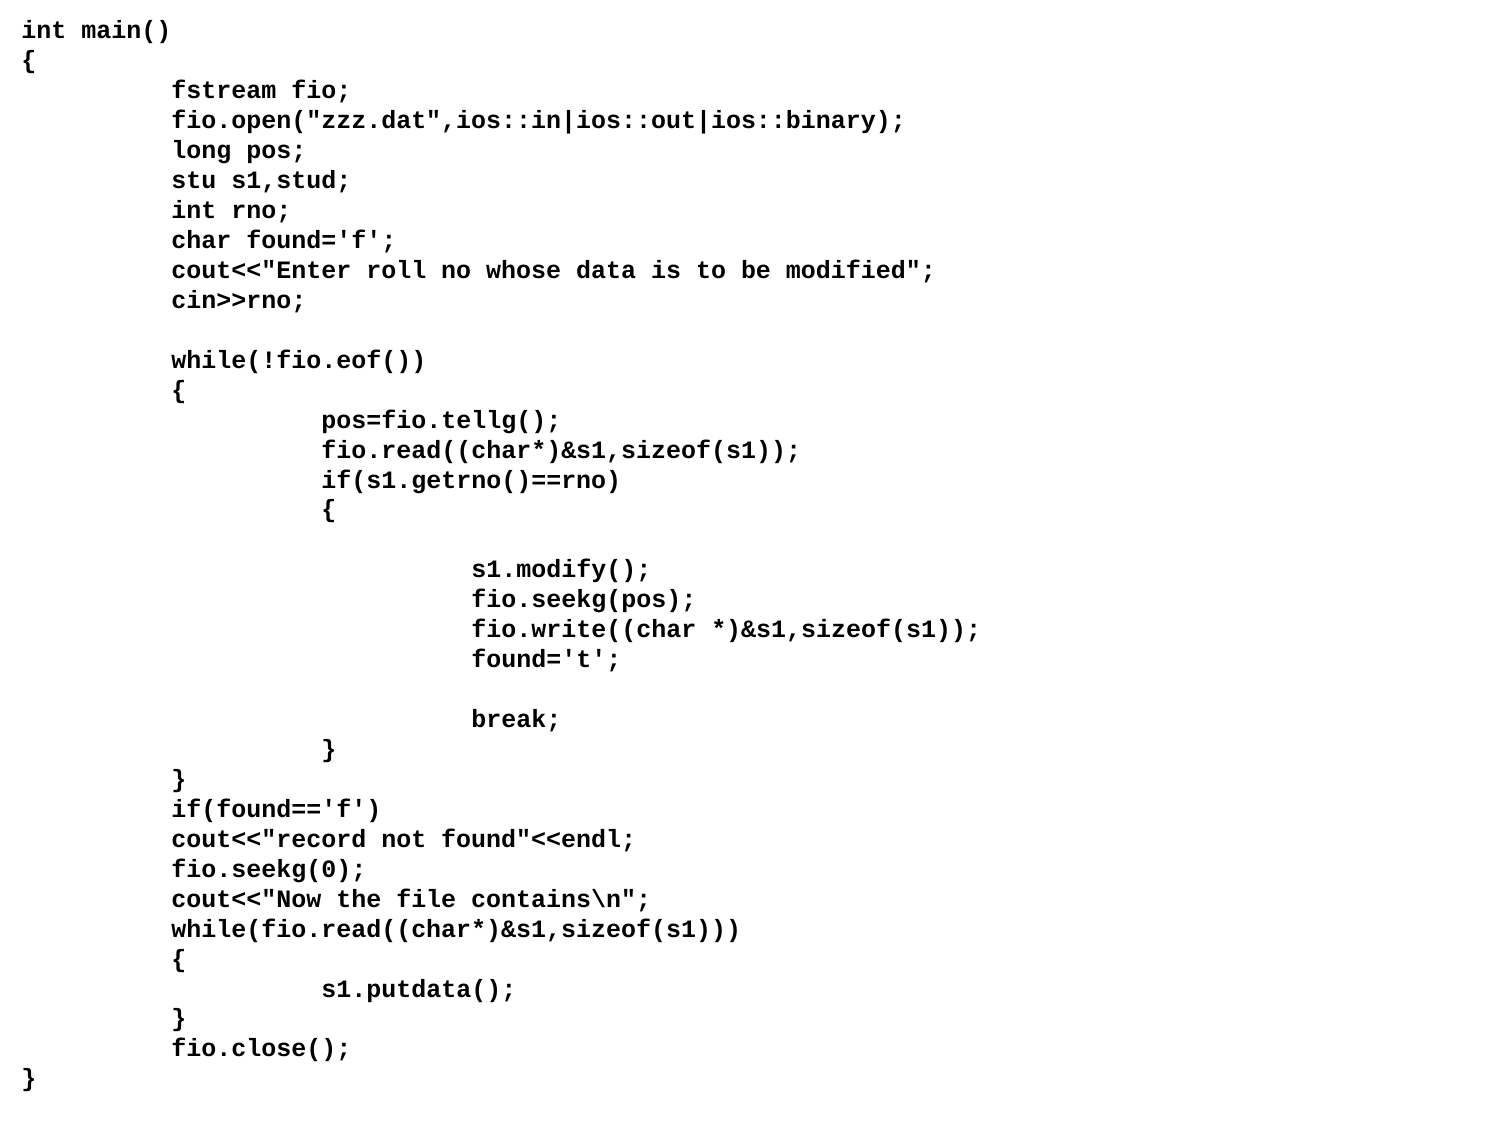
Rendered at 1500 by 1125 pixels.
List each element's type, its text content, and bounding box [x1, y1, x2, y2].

text_box int main() { fstream fio; fio.open("zzz.dat",ios::in|ios::out|ios::binary); long pos; stu s1,stud; int rno; char found='f'; cout<<"Enter roll no whose data is to be modified"; cin>>rno; while(!fio.eof()) { pos=fio.tellg(); fio.read((char*)&s1,sizeof(s1)); if(s1.getrno()==rno) { s1.modify(); fio.seekg(pos); fio.write((char *)&s1,sizeof(s1)); found='t'; break; } } if(found=='f') cout<<"record not found"<<endl; fio.seekg(0); cout<<"Now the file contains\n"; while(fio.read((char*)&s1,sizeof(s1))) { s1.putdata(); } fio.close(); } [6, 6, 997, 1100]
